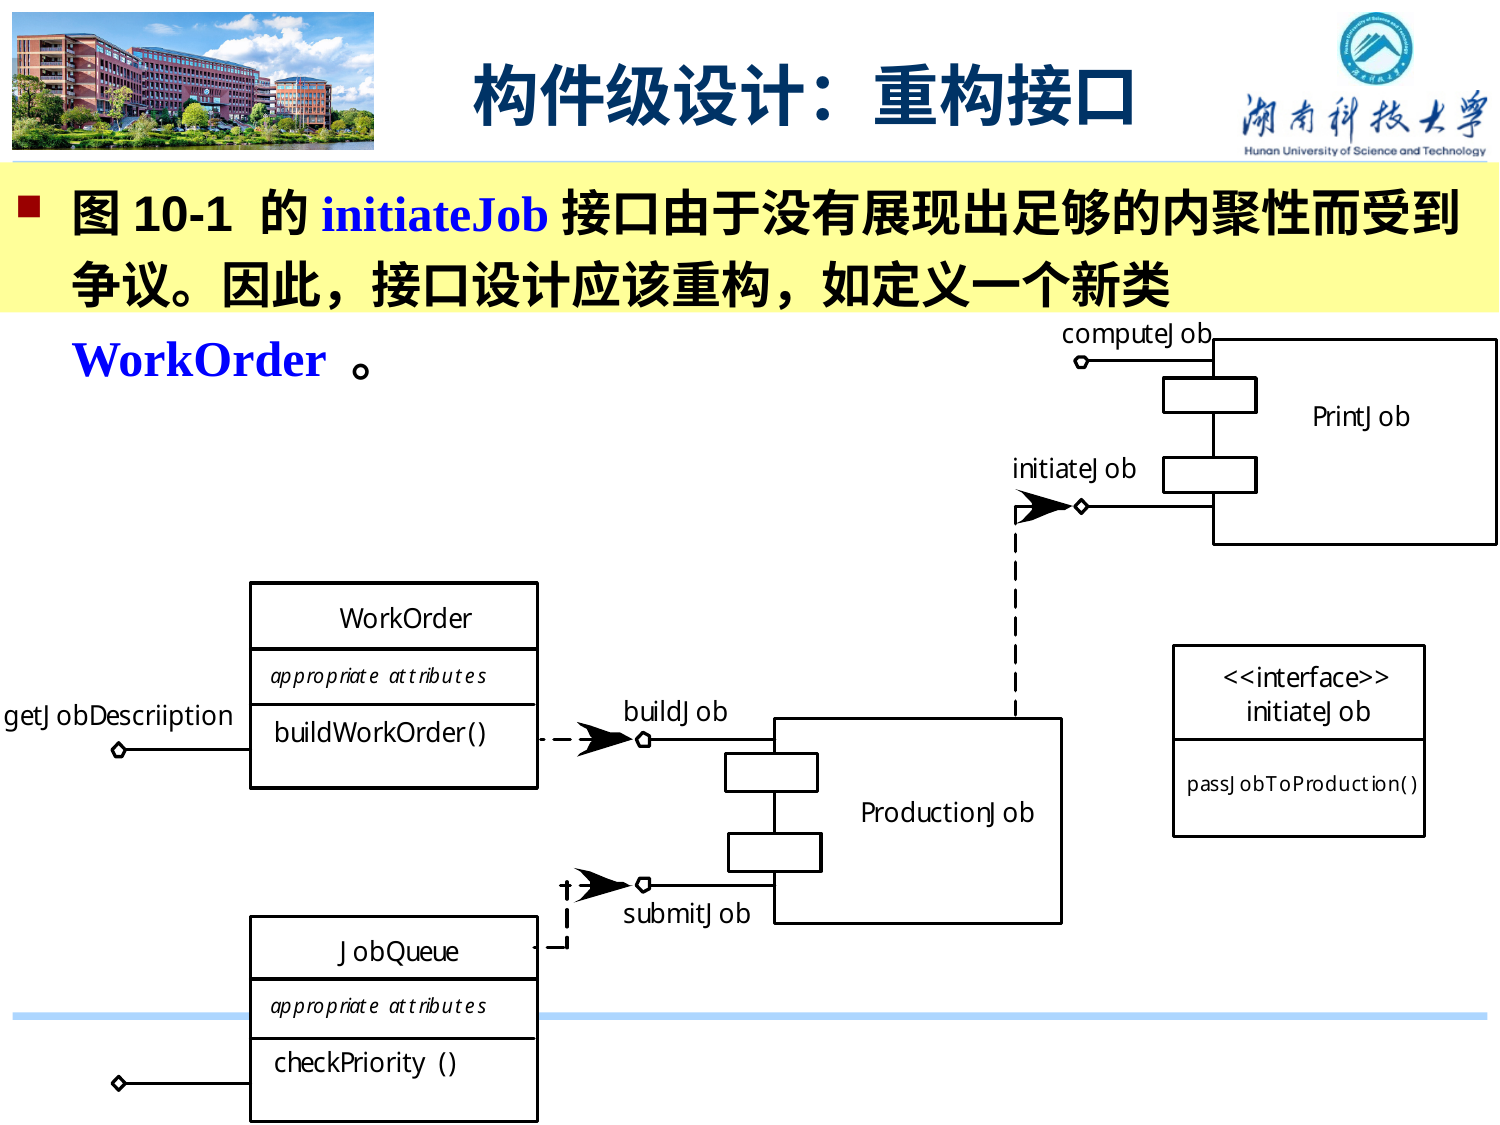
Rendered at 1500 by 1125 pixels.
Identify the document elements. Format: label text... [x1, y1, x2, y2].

picture [1337, 12, 1414, 86]
picture [1237, 90, 1492, 161]
picture [0, 315, 1500, 1125]
picture [12, 12, 374, 150]
text_box 图10-1 的initiateJob接口由于没有展现出足够的内聚性而受到争议。因此，接口设计应该重构，如定义一个新类WorkOrder 。 [0, 162, 1499, 313]
title 构件级设计：重构接口 [374, 37, 1238, 142]
